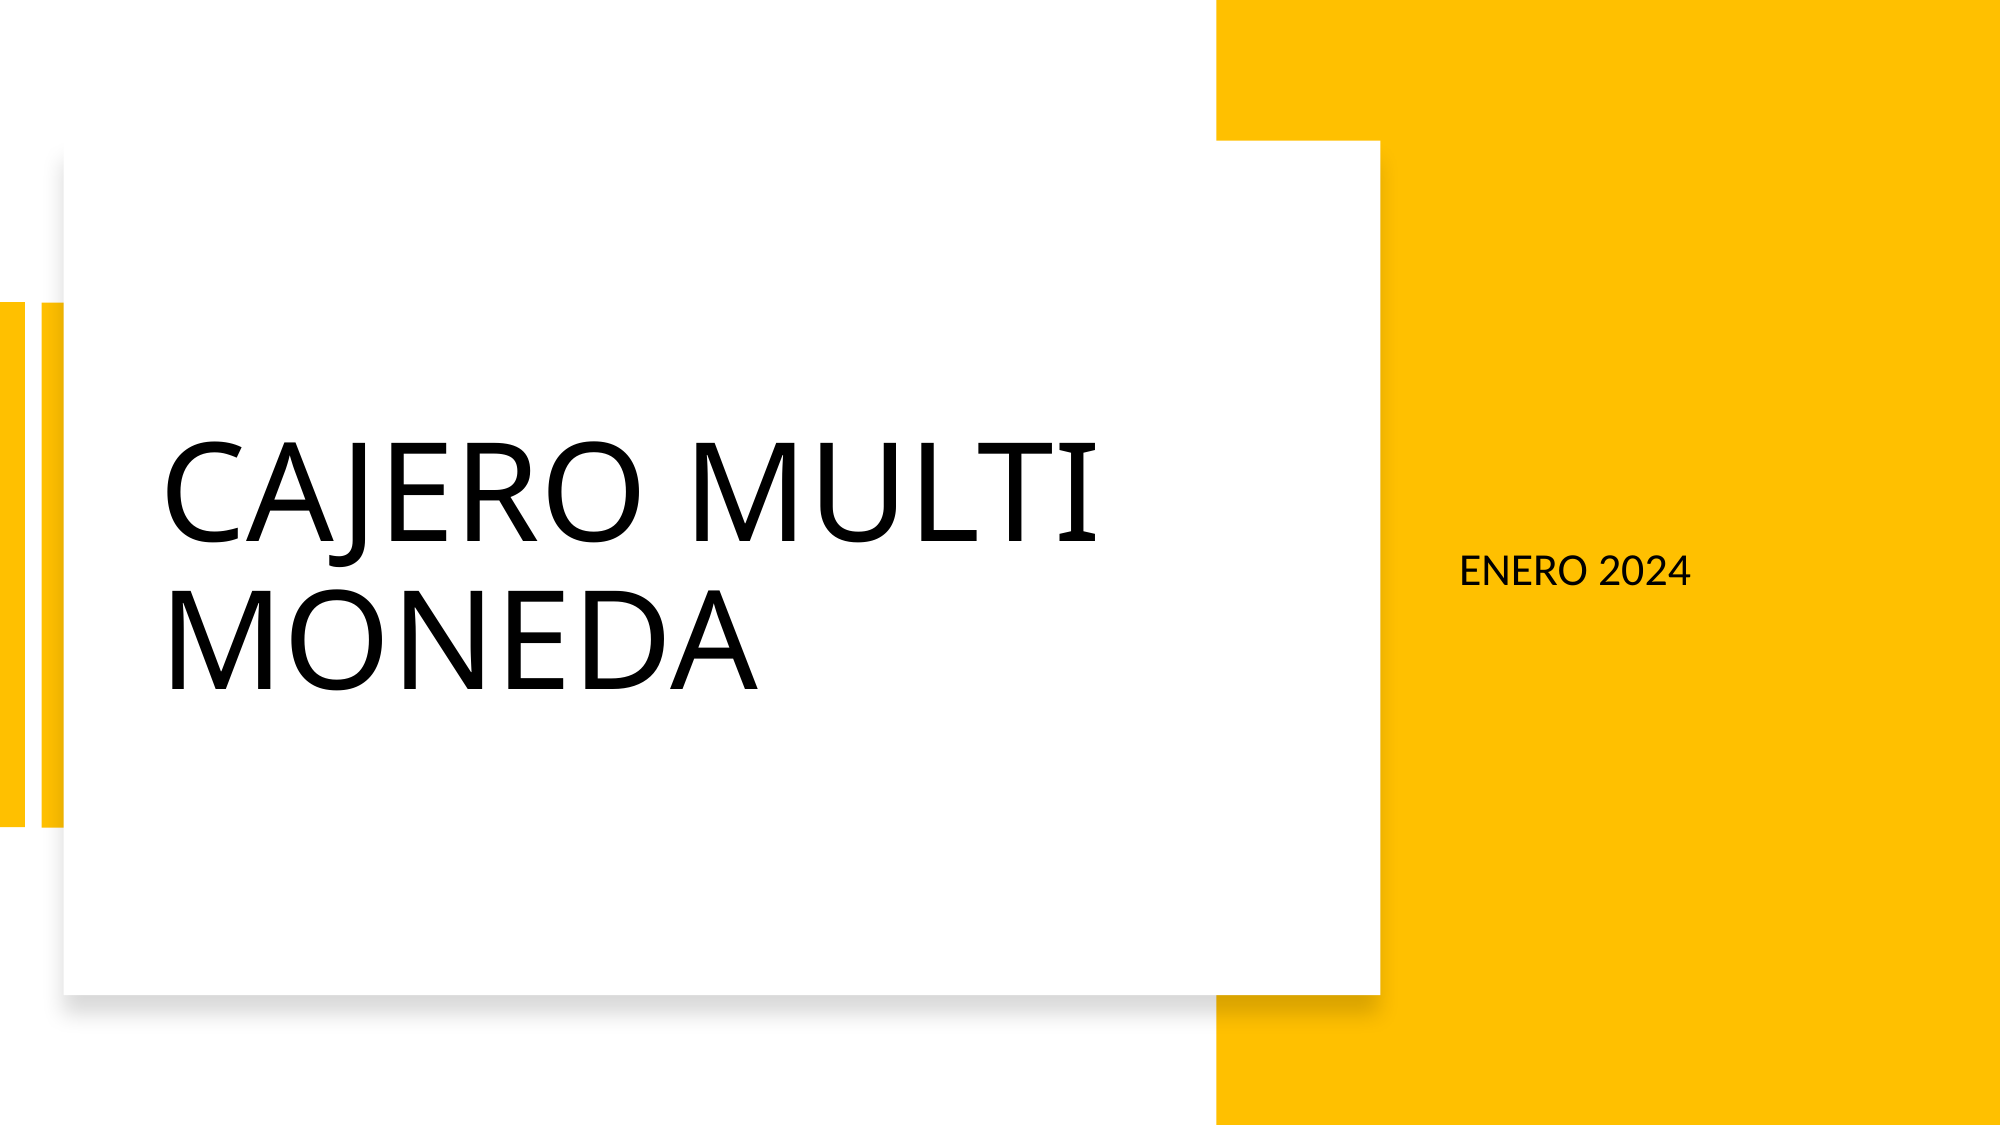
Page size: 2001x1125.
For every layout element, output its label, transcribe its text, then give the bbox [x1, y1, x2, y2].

text_box [41, 302, 53, 829]
text_box [0, 0, 1215, 1125]
text_box [0, 301, 26, 828]
subtitle ENERO 2024 [1444, 302, 1937, 839]
title CAJERO MULTI MONEDA [144, 241, 1311, 901]
text_box [1215, 0, 2000, 1125]
text_box [63, 140, 1381, 996]
